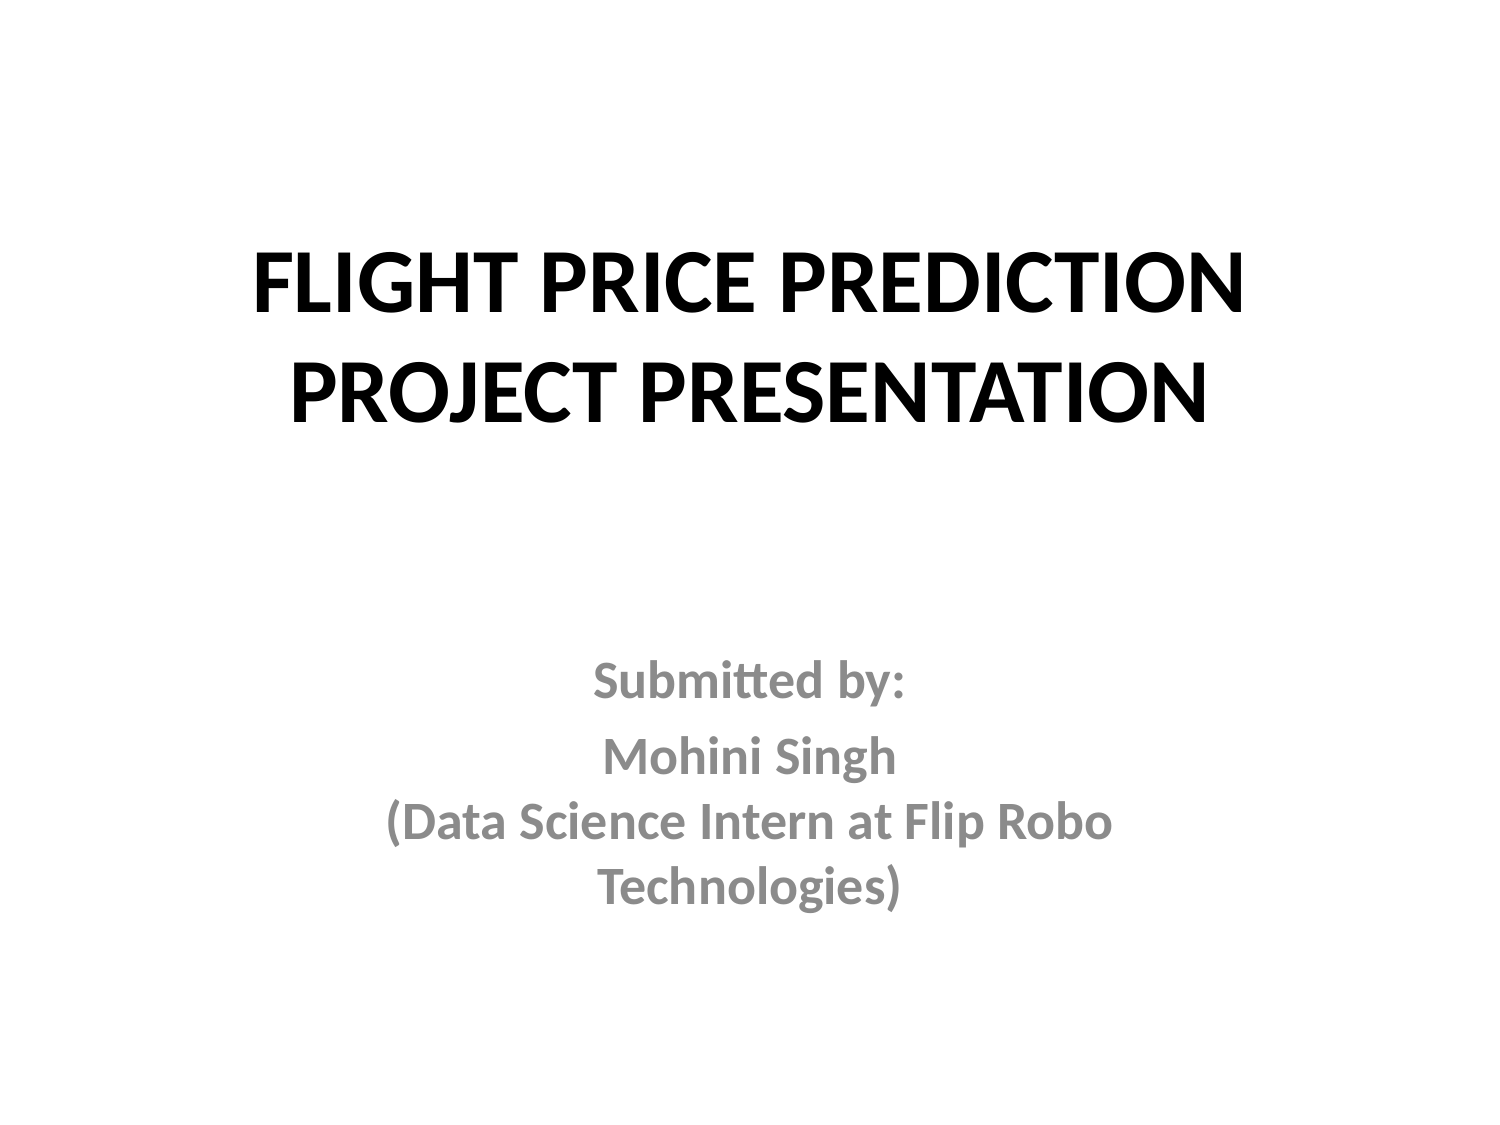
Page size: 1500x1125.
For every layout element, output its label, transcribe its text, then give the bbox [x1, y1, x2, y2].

subtitle Submitted by: Mohini Singh (Data Science Intern at Flip Robo Technologies) [225, 637, 1275, 925]
title FLIGHT PRICE PREDICTION PROJECT PRESENTATION [112, 137, 1388, 525]
